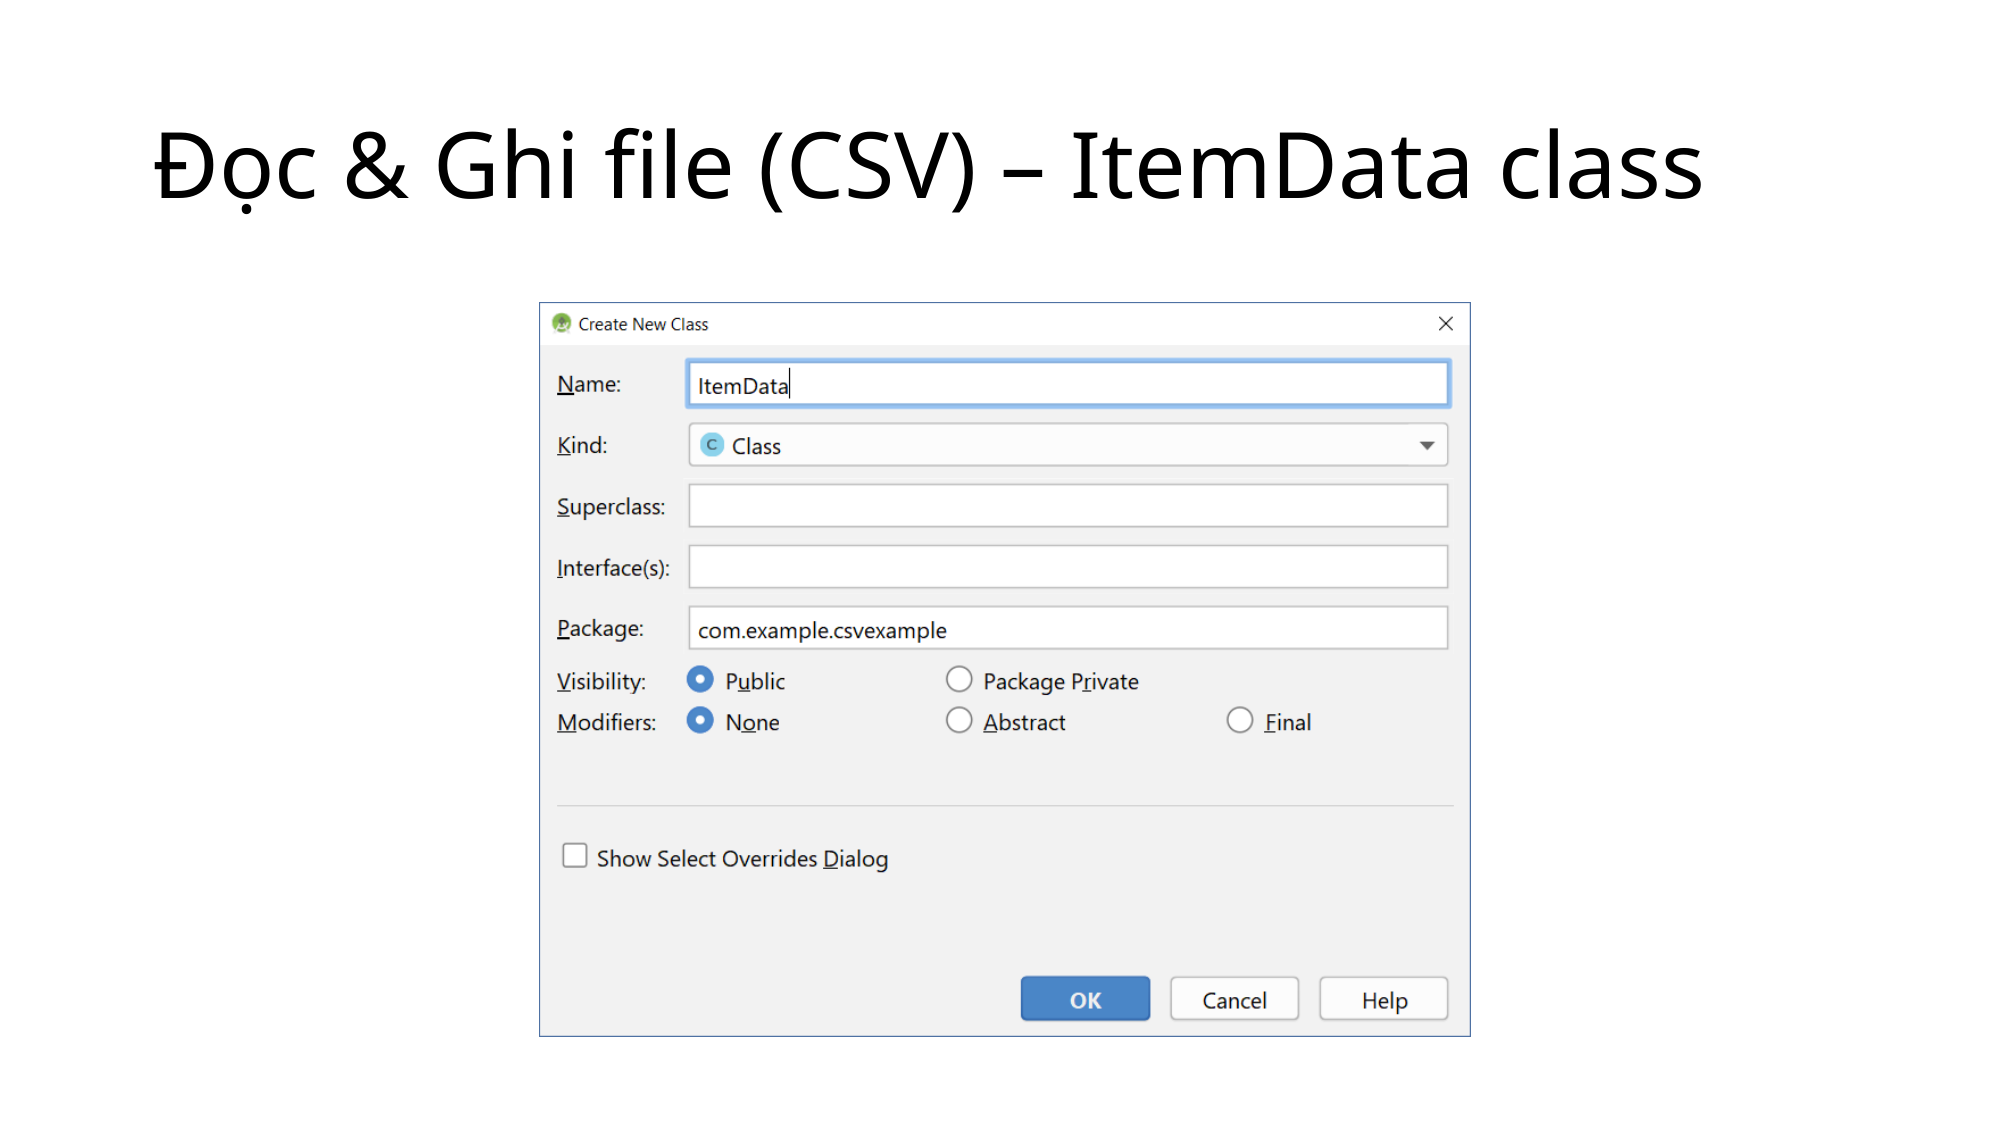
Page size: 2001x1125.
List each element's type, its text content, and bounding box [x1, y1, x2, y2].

picture [539, 302, 1471, 1037]
title Đọc & Ghi file (CSV) – ItemData class [137, 59, 1863, 278]
